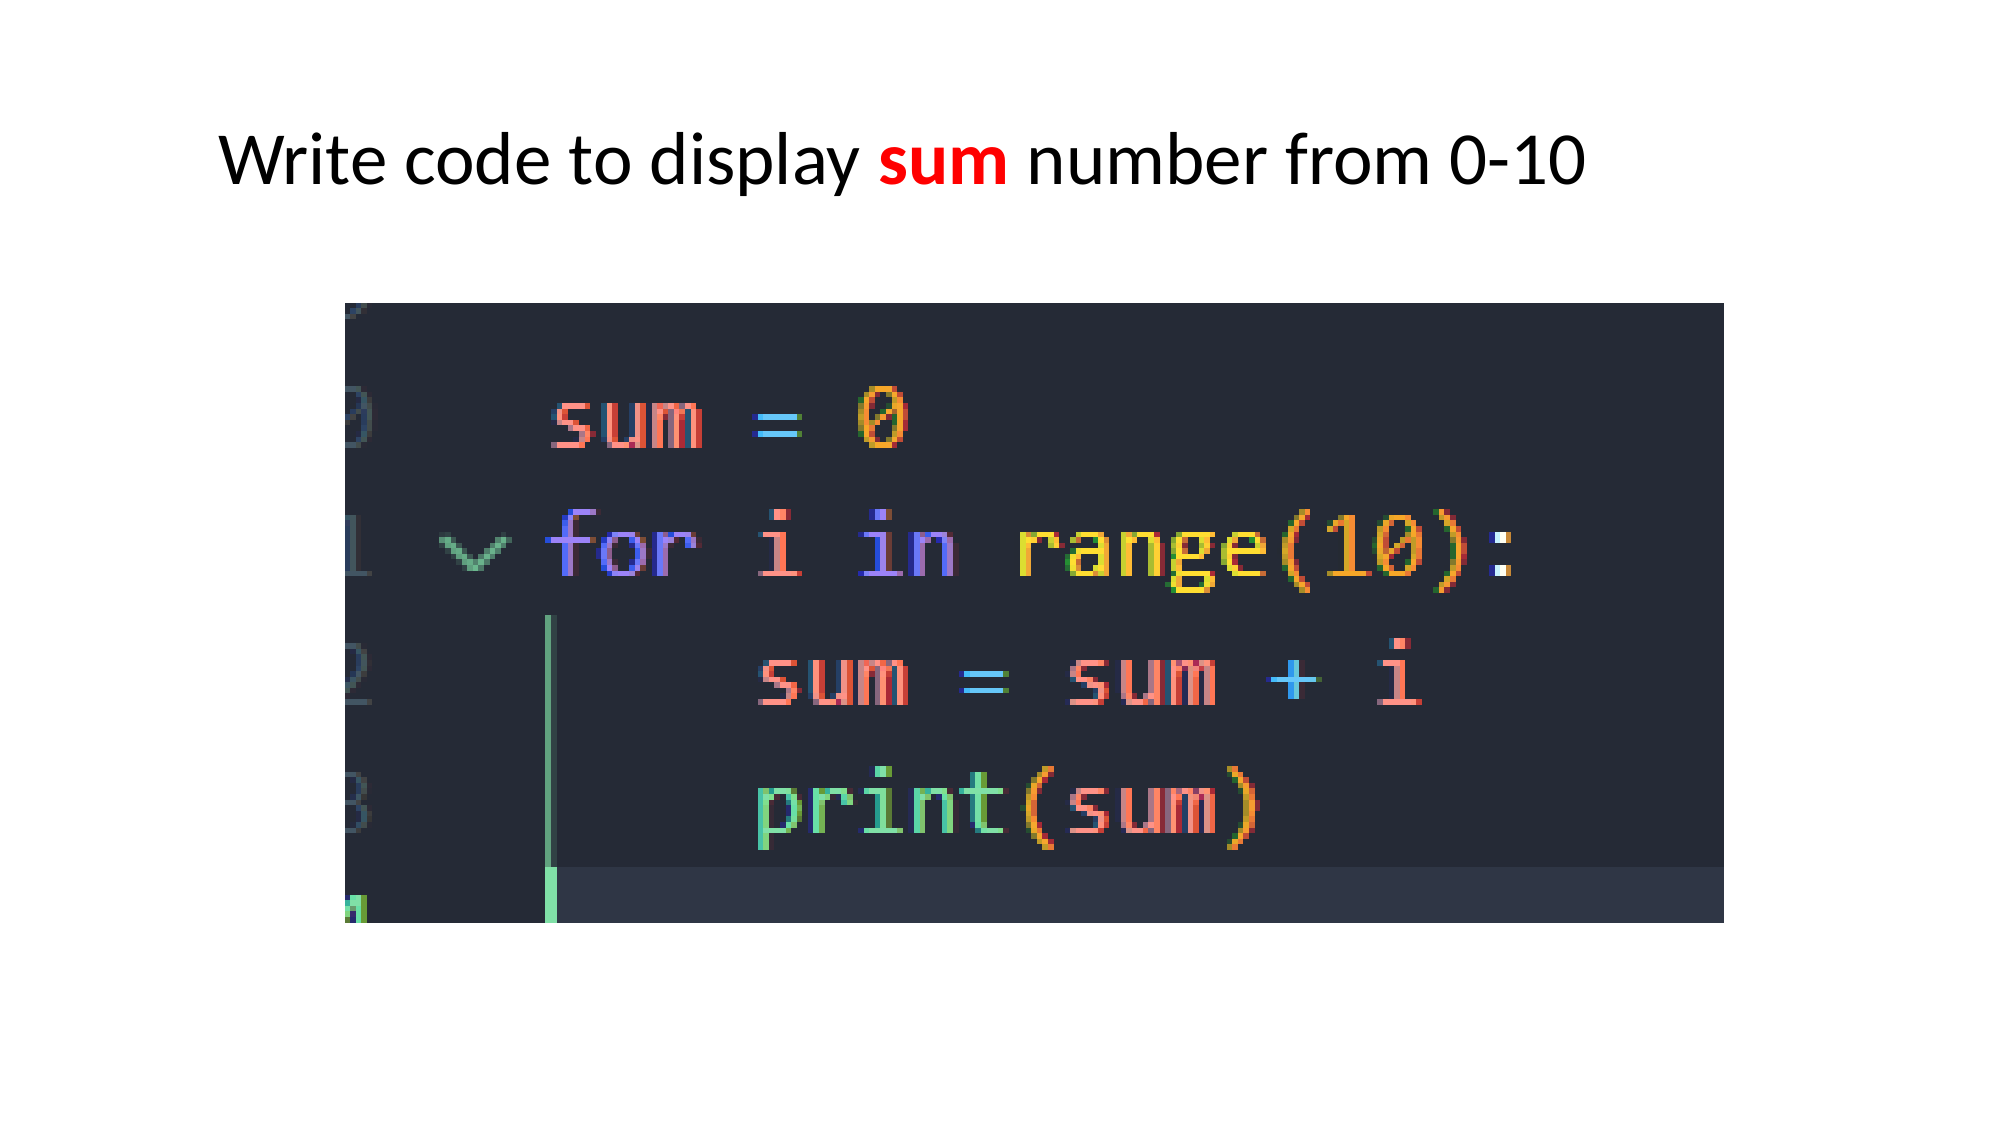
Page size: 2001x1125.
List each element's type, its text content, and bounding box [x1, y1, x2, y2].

picture [345, 303, 1724, 923]
text_box Write code to display sum number from 0-10 [203, 101, 1602, 207]
